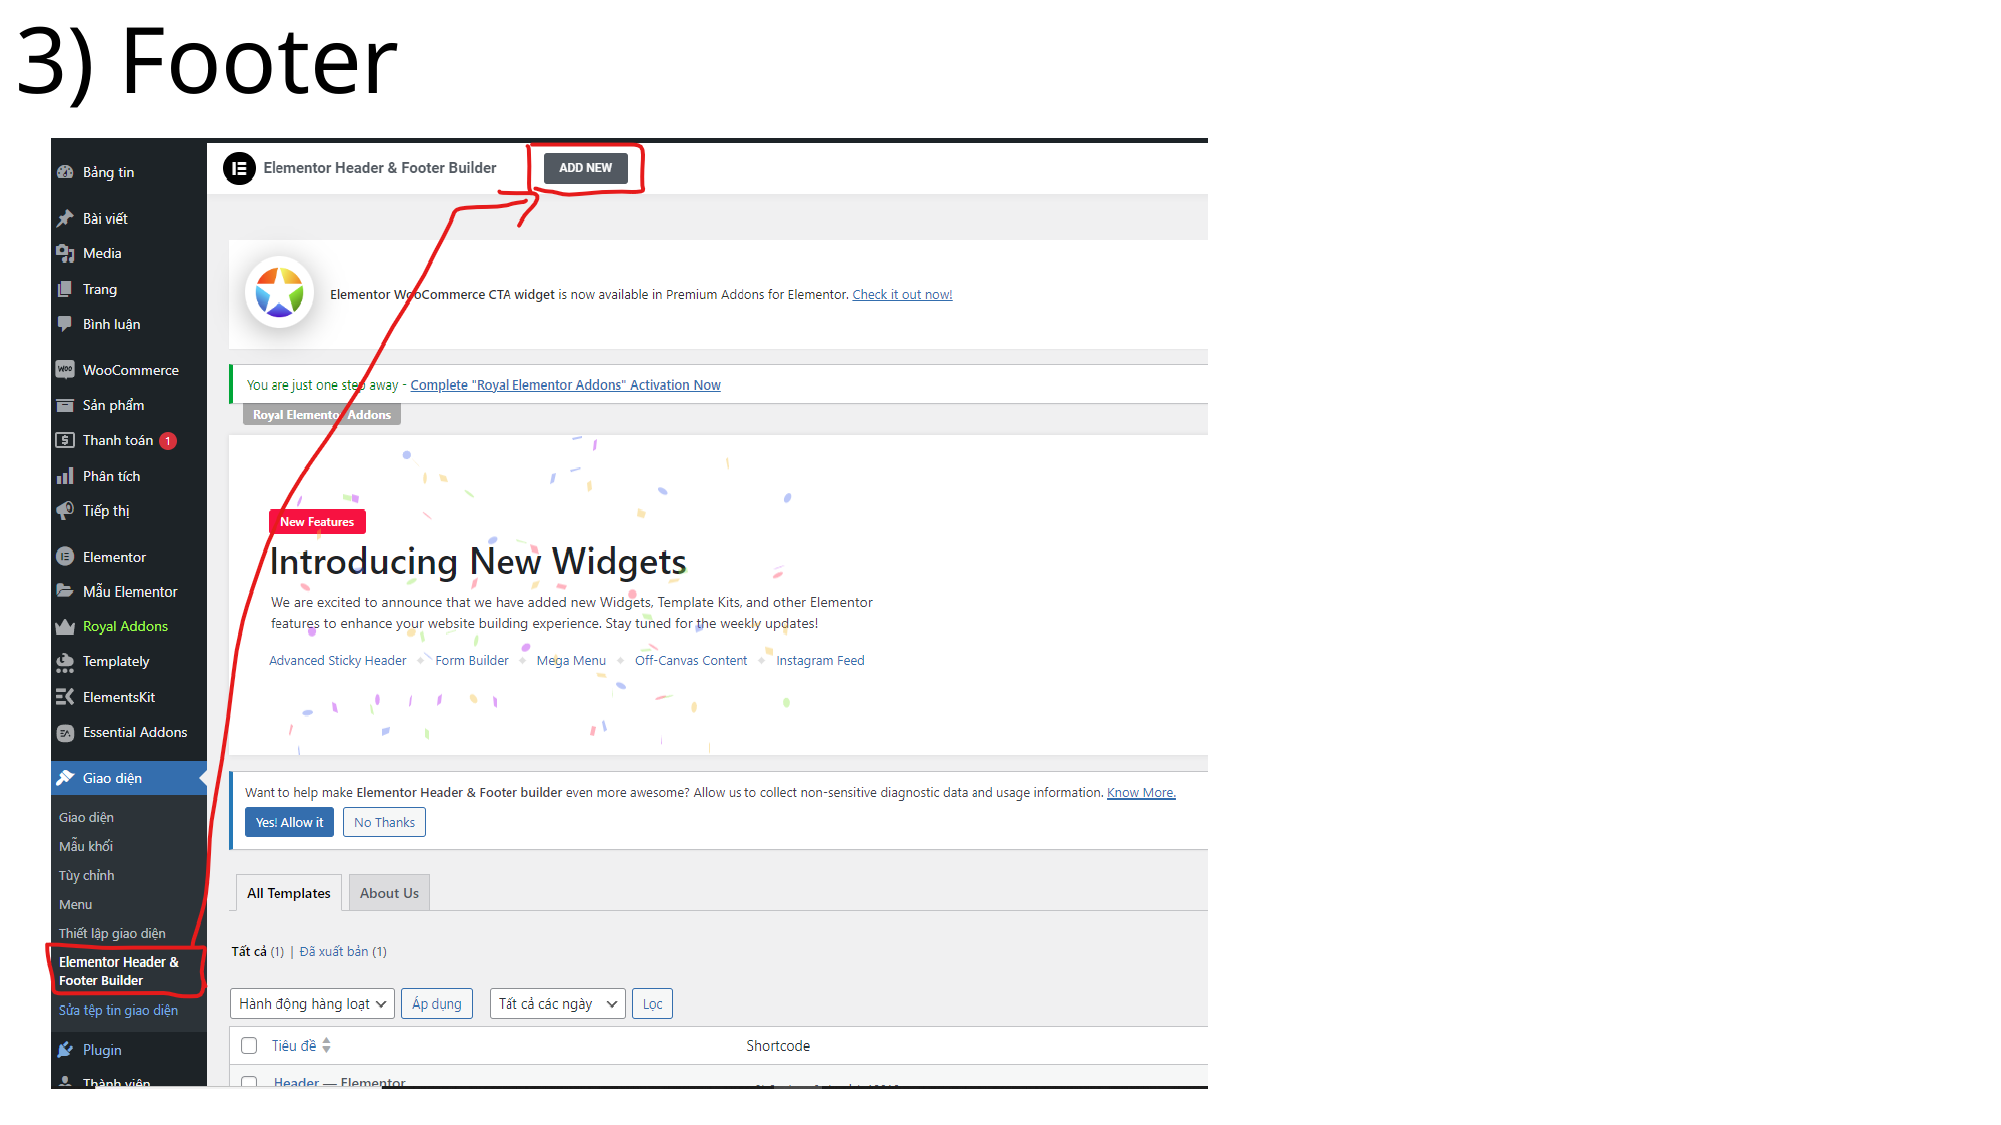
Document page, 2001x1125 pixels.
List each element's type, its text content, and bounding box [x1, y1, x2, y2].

title 3) Footer [0, 3, 2000, 124]
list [44, 138, 1208, 1089]
